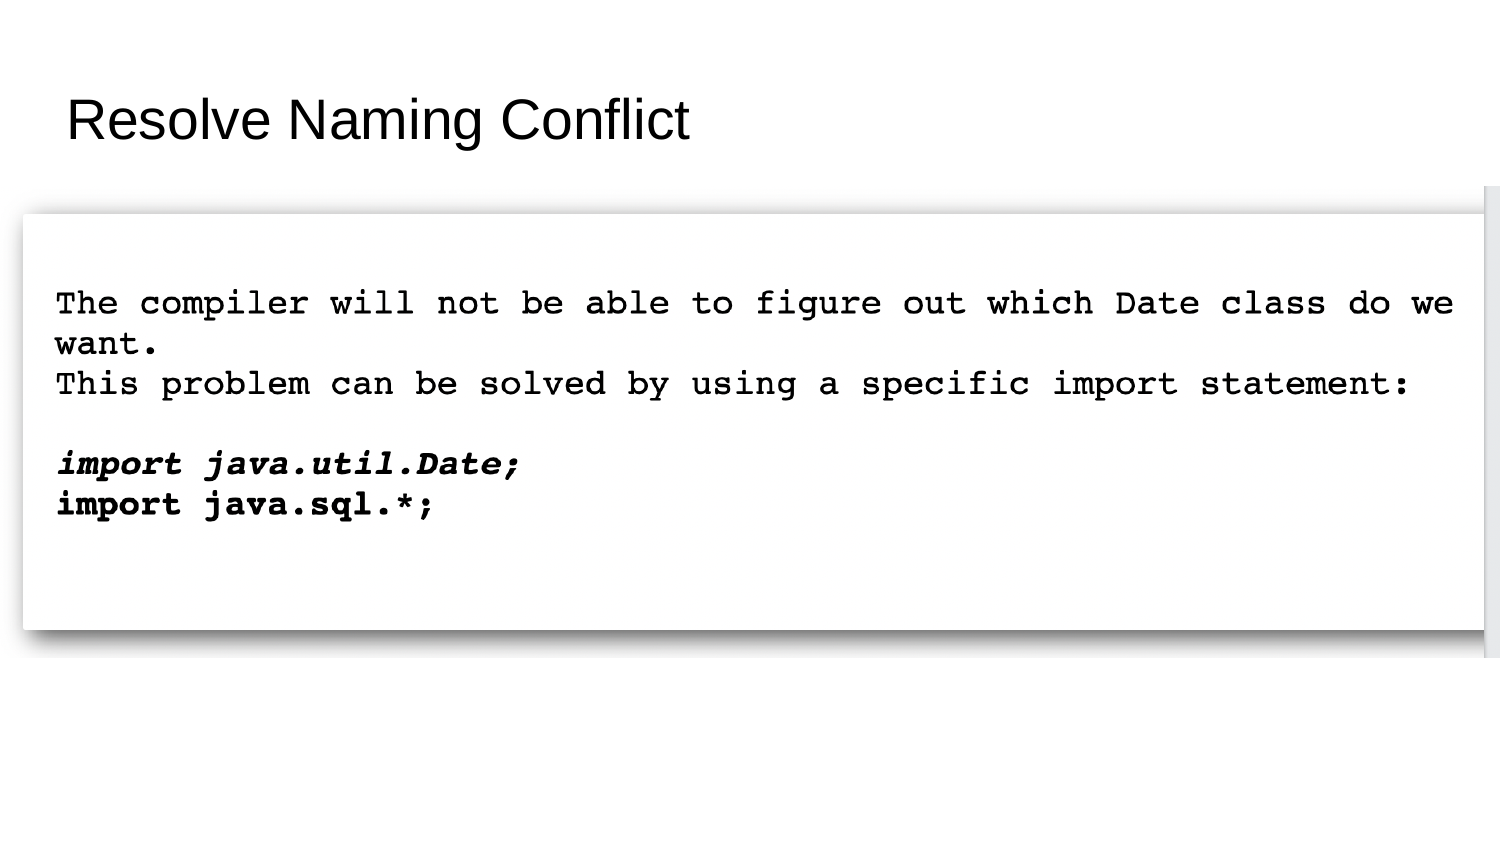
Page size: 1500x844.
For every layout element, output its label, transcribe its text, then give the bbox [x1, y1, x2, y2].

picture [0, 185, 1500, 658]
title Resolve Naming Conflict [51, 72, 1449, 167]
